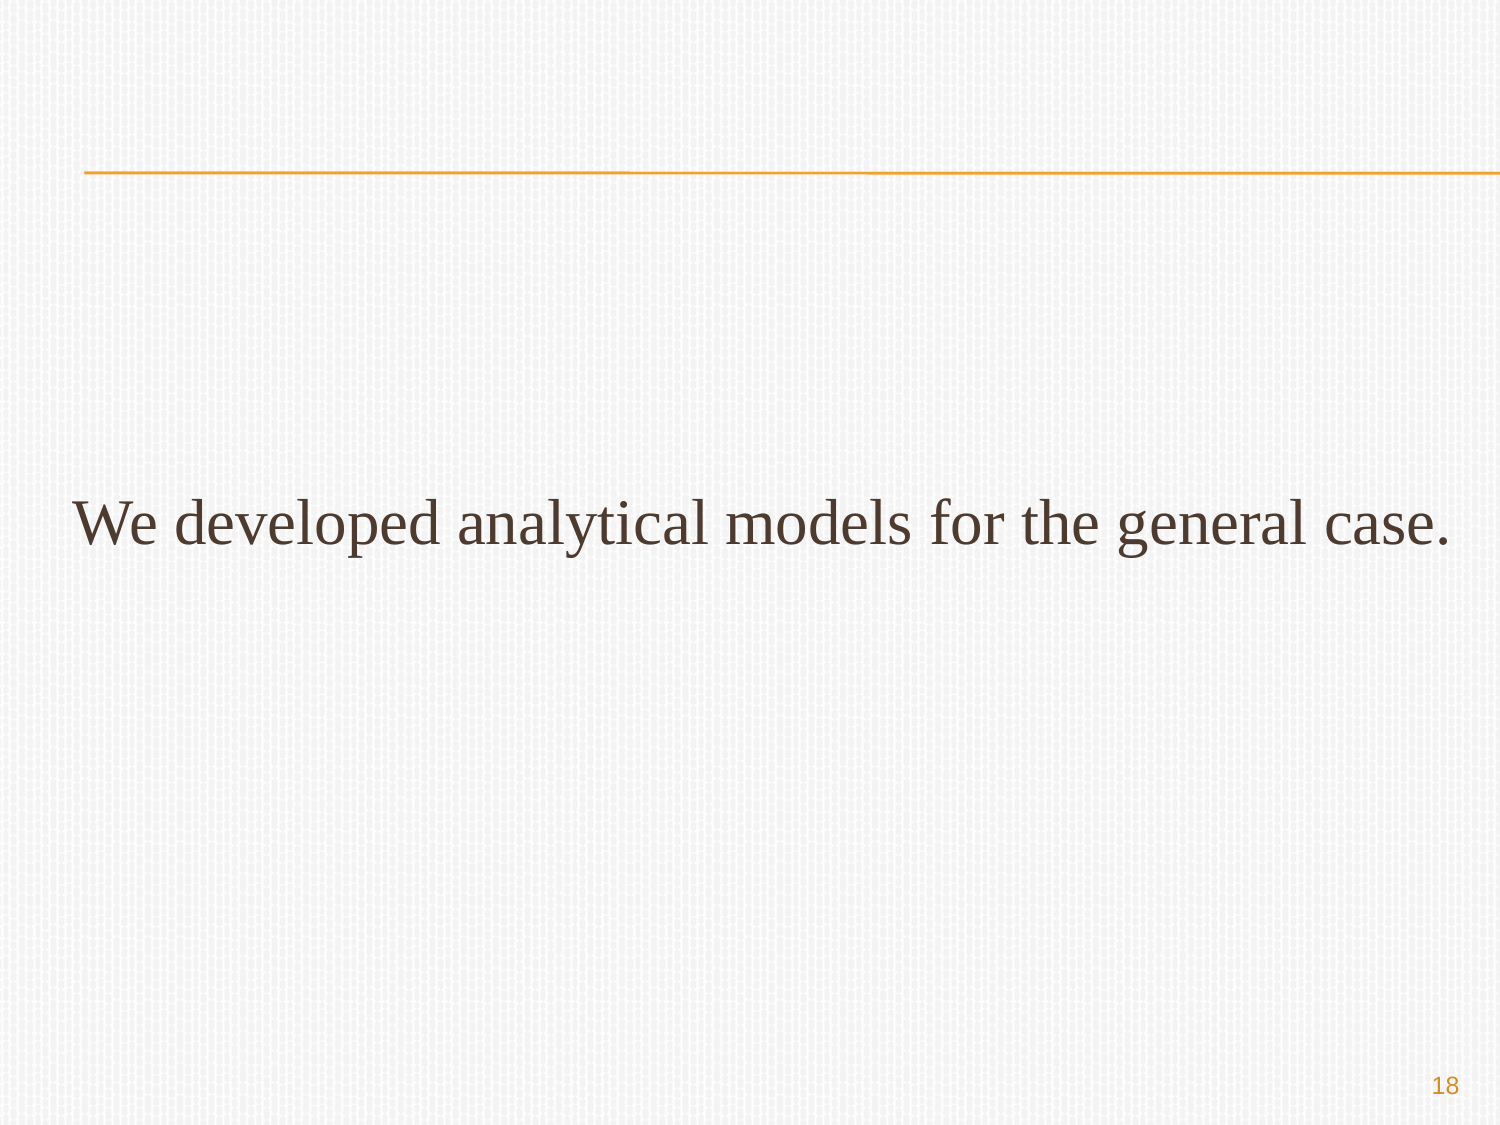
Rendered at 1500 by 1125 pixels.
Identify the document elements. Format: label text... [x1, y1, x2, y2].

title We developed analytical models for the general case. [50, 450, 1475, 588]
slide_number 18 [1350, 1061, 1475, 1103]
